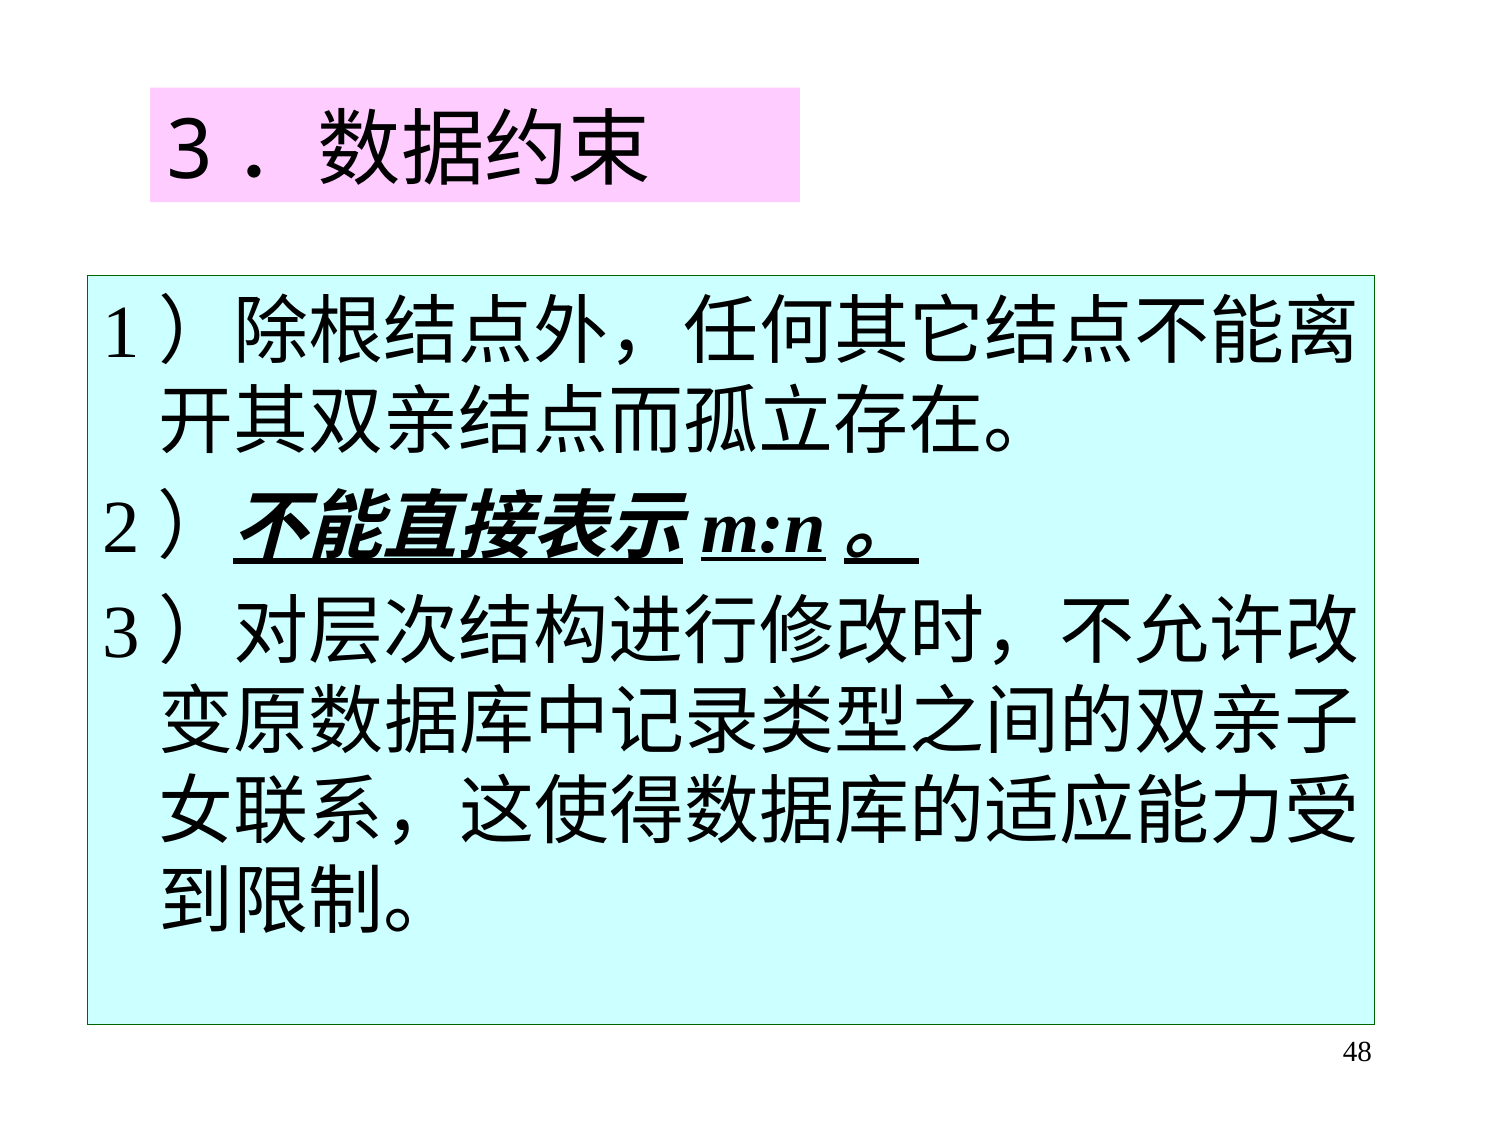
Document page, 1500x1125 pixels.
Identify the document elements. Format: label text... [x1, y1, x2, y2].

list 1）除根结点外，任何其它结点不能离开其双亲结点而孤立存在。 2）不能直接表示m:n。 3）对层次结构进行修改时，不允许改变原数据库中记录类型之间的双亲子女联系，这使得数据库的适应能力受到限制。 [87, 275, 1375, 1025]
slide_number 48 [1074, 1024, 1388, 1101]
text_box 3．数据约束 [150, 87, 800, 203]
